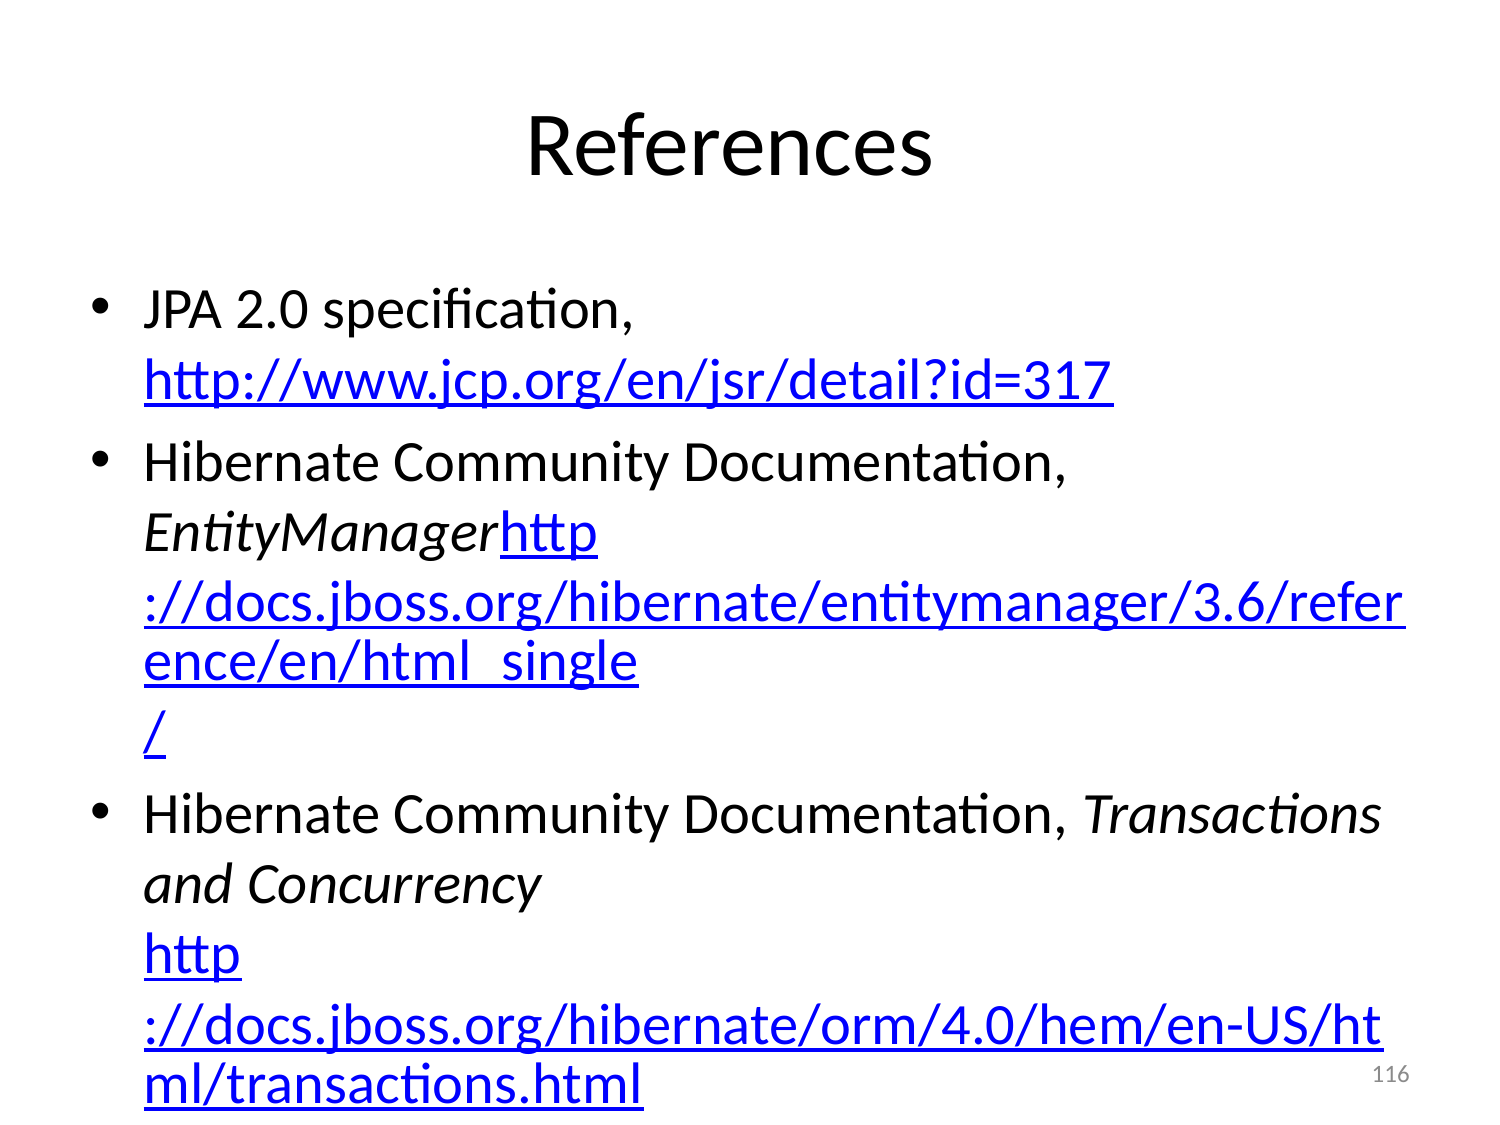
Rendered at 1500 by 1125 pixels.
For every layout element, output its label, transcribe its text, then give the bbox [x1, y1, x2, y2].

title References [75, 45, 1425, 233]
slide_number 116 [1074, 1042, 1425, 1103]
list JPA 2.0 specification, http://www.jcp.org/en/jsr/detail?id=317 Hibernate Community Documentation, EntityManagerhttp://docs.jboss.org/hibernate/entitymanager/3.6/reference/en/html_single/ Hibernate Community Documentation, Transactions and Concurrency http://docs.jboss.org/hibernate/orm/4.0/hem/en-US/html/transactions.html [75, 262, 1425, 1005]
